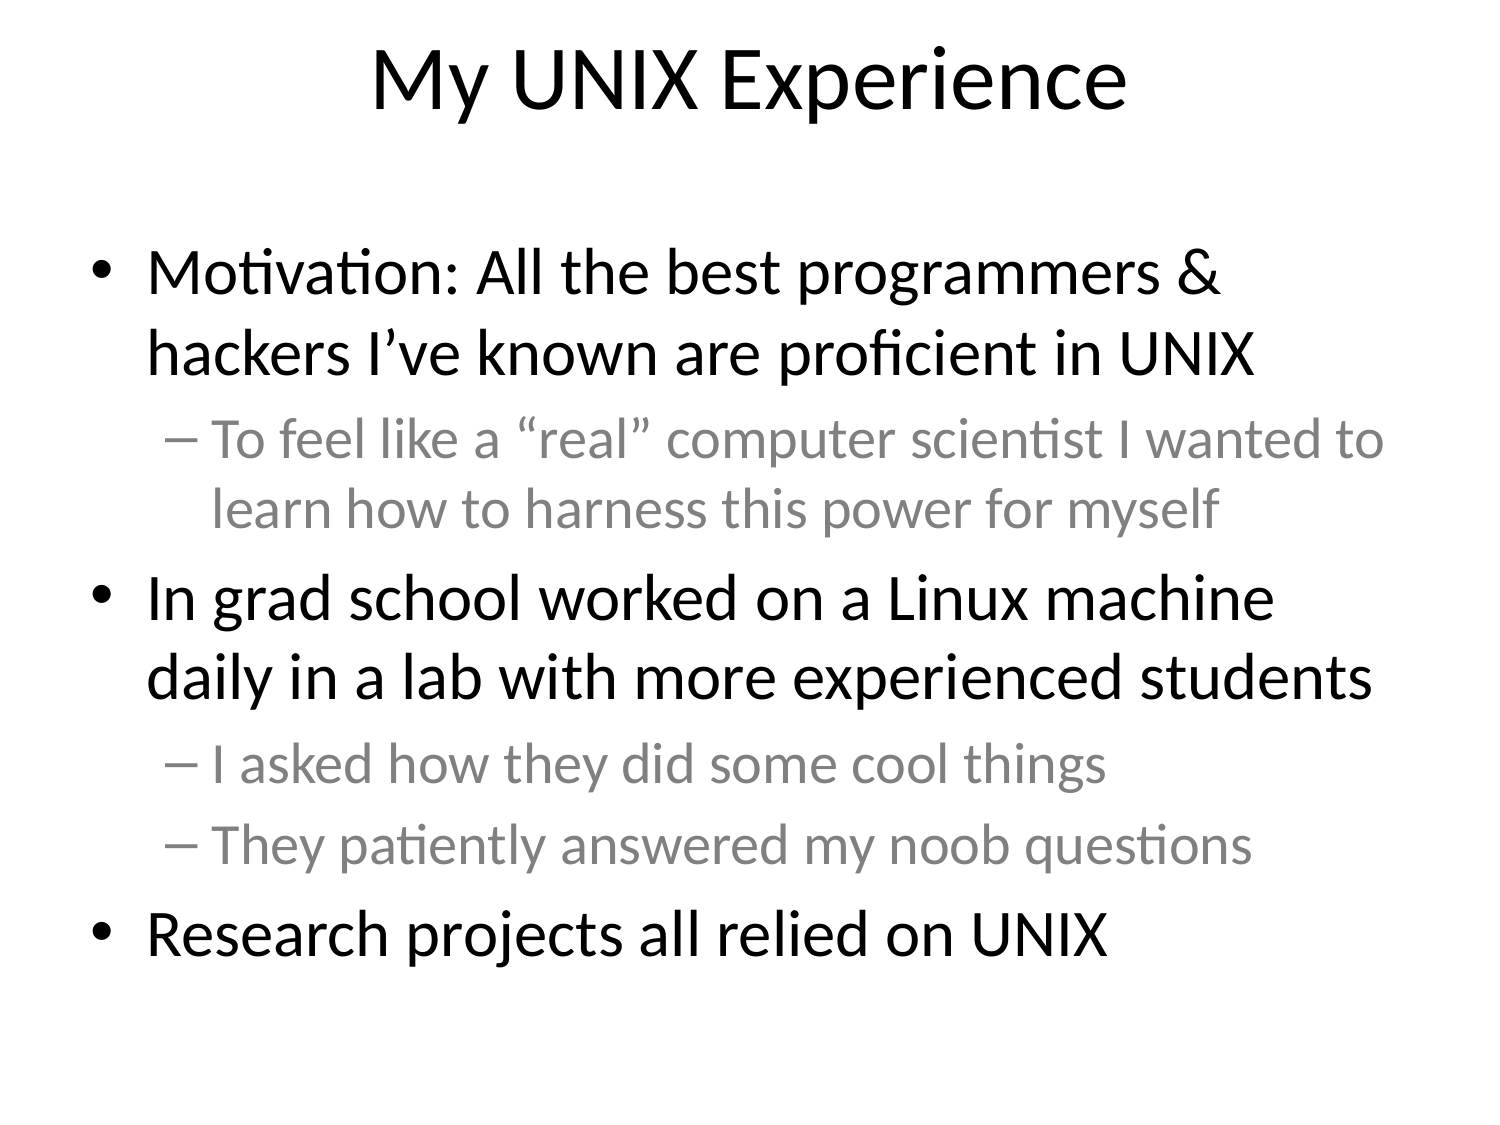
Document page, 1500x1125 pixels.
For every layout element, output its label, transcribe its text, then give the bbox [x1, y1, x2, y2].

title My UNIX Experience [75, 3, 1425, 143]
list Motivation: All the best programmers & hackers I’ve known are proficient in UNIX To feel like a “real” computer scientist I wanted to learn how to harness this power for myself In grad school worked on a Linux machine daily in a lab with more experienced students I asked how they did some cool things They patiently answered my noob questions Research projects all relied on UNIX [75, 220, 1425, 1057]
